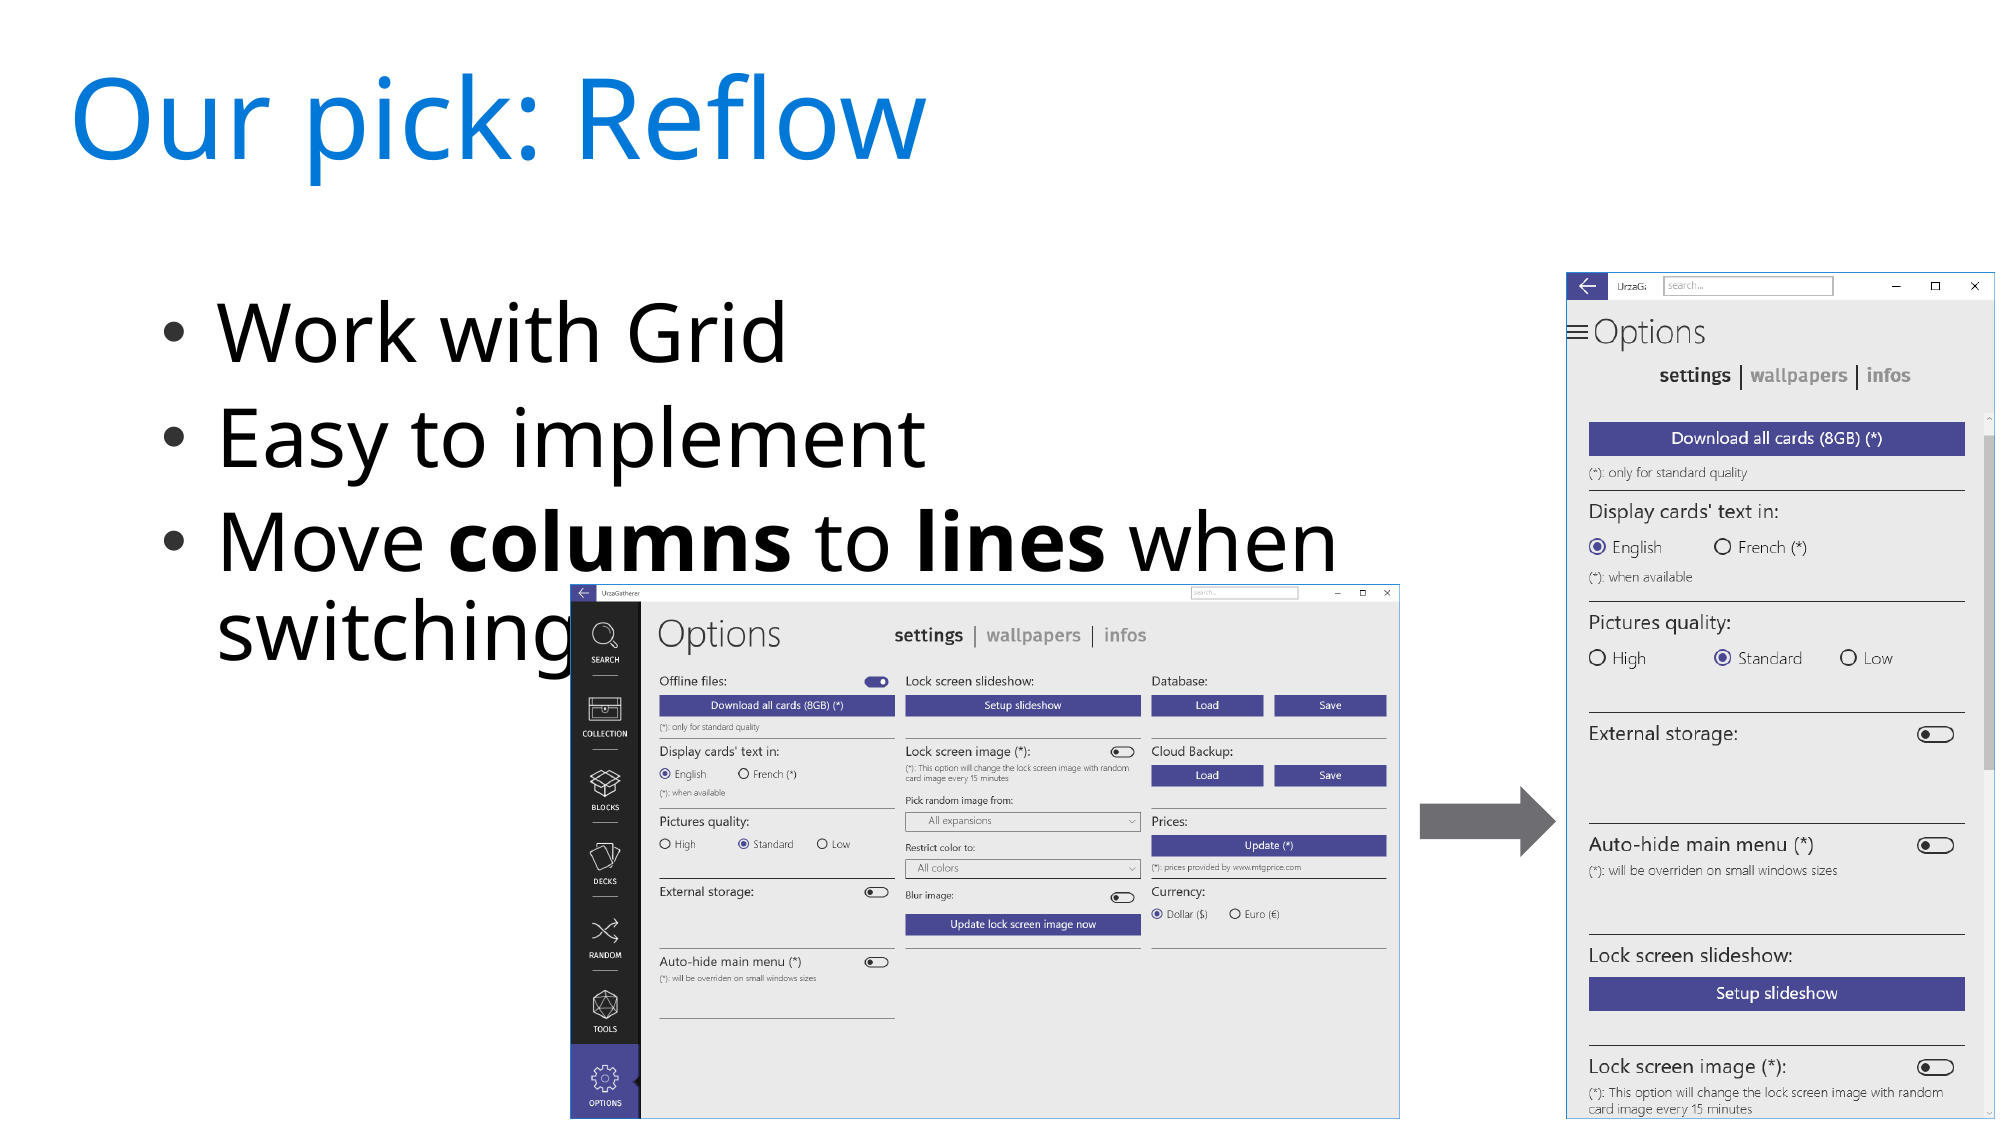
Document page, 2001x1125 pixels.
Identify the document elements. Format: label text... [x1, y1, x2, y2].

picture [1566, 272, 1995, 1119]
title Our pick: Reflow [44, 47, 1957, 196]
picture [570, 584, 1401, 1119]
text_box [1418, 785, 1557, 858]
list Work with Grid Easy to implement Move columns to lines when switching to mobile [137, 277, 1547, 1014]
